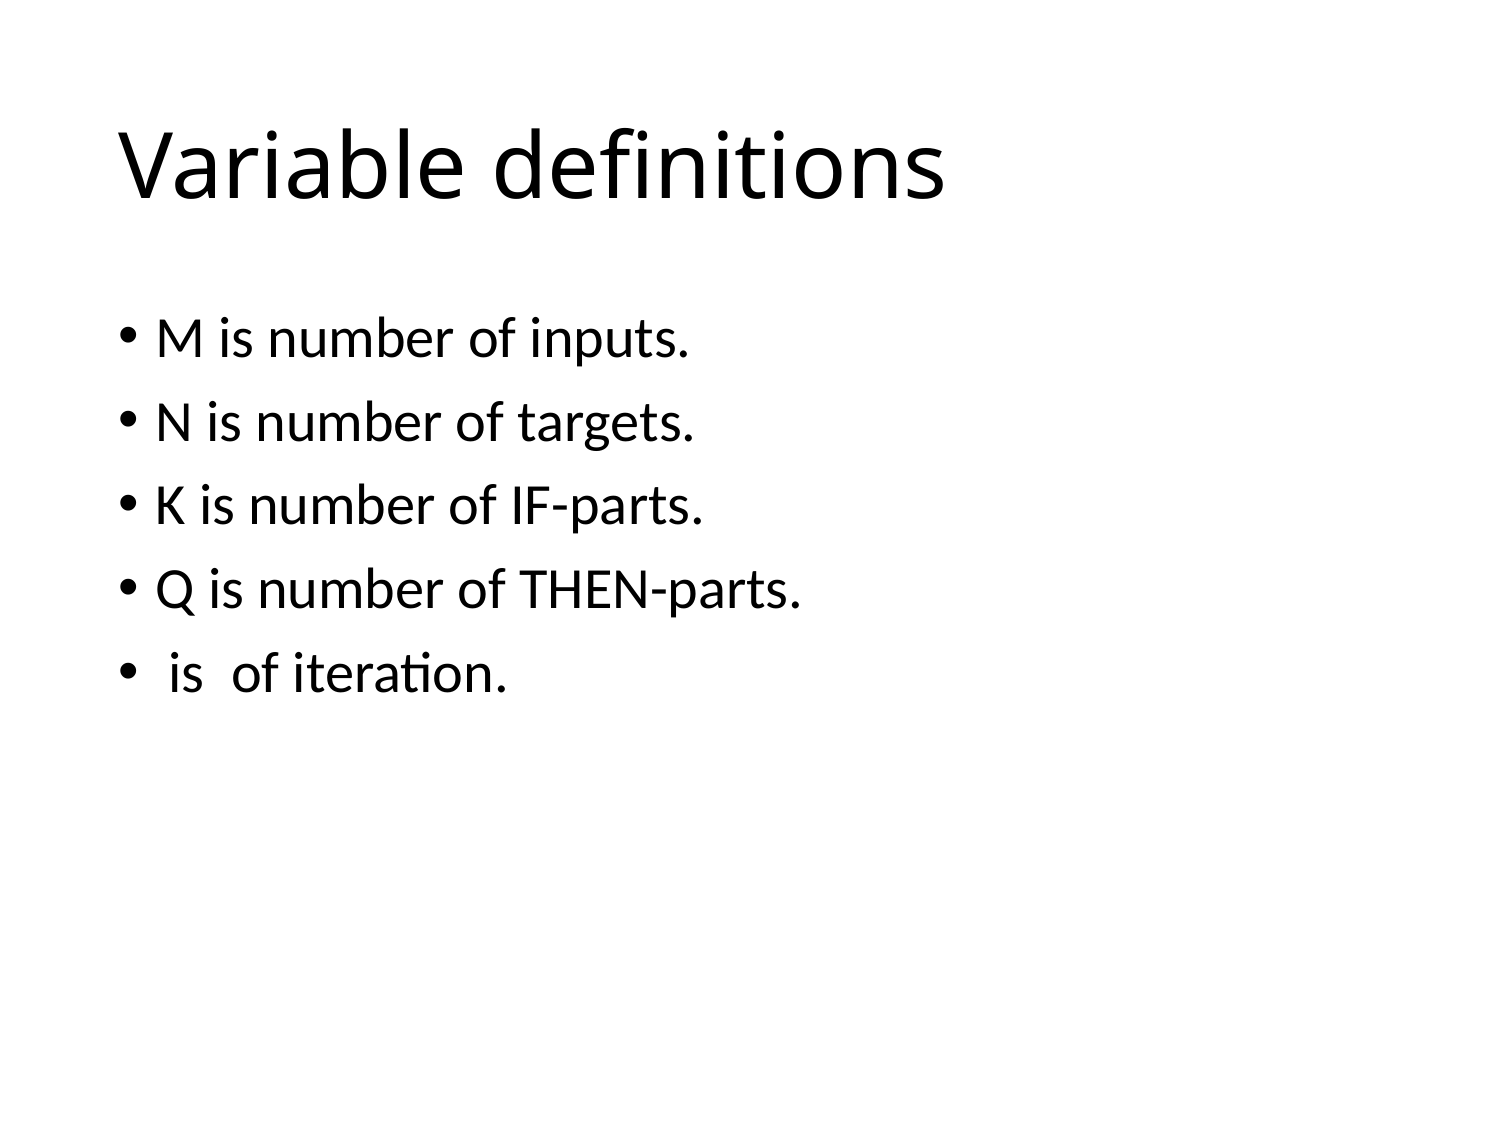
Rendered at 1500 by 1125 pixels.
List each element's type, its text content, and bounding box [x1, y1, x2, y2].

title Variable definitions [103, 59, 1397, 278]
